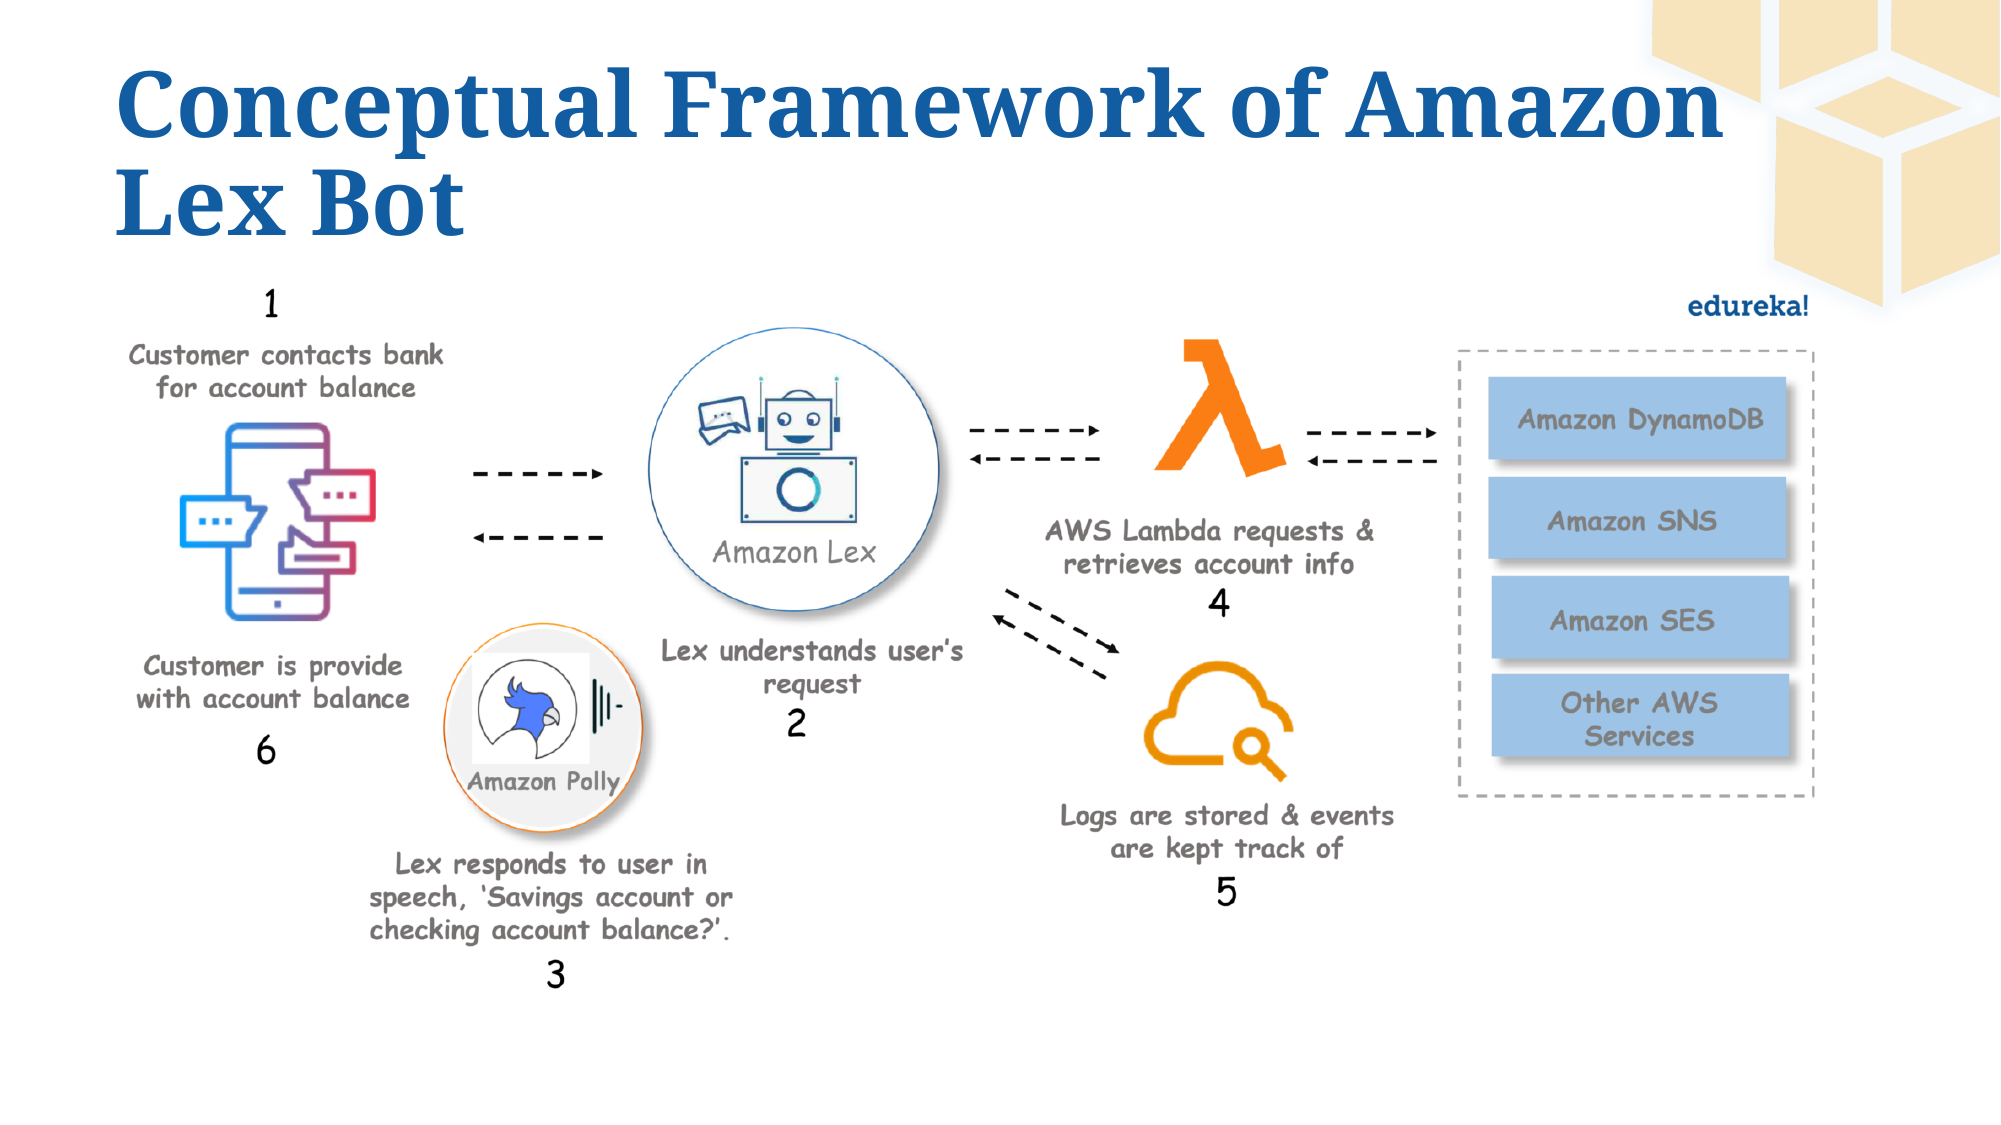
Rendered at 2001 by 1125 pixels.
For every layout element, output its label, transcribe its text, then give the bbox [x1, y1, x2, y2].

picture [1652, 0, 2000, 308]
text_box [117, 282, 1823, 991]
title Conceptual Framework of Amazon Lex Bot [99, 42, 1646, 272]
